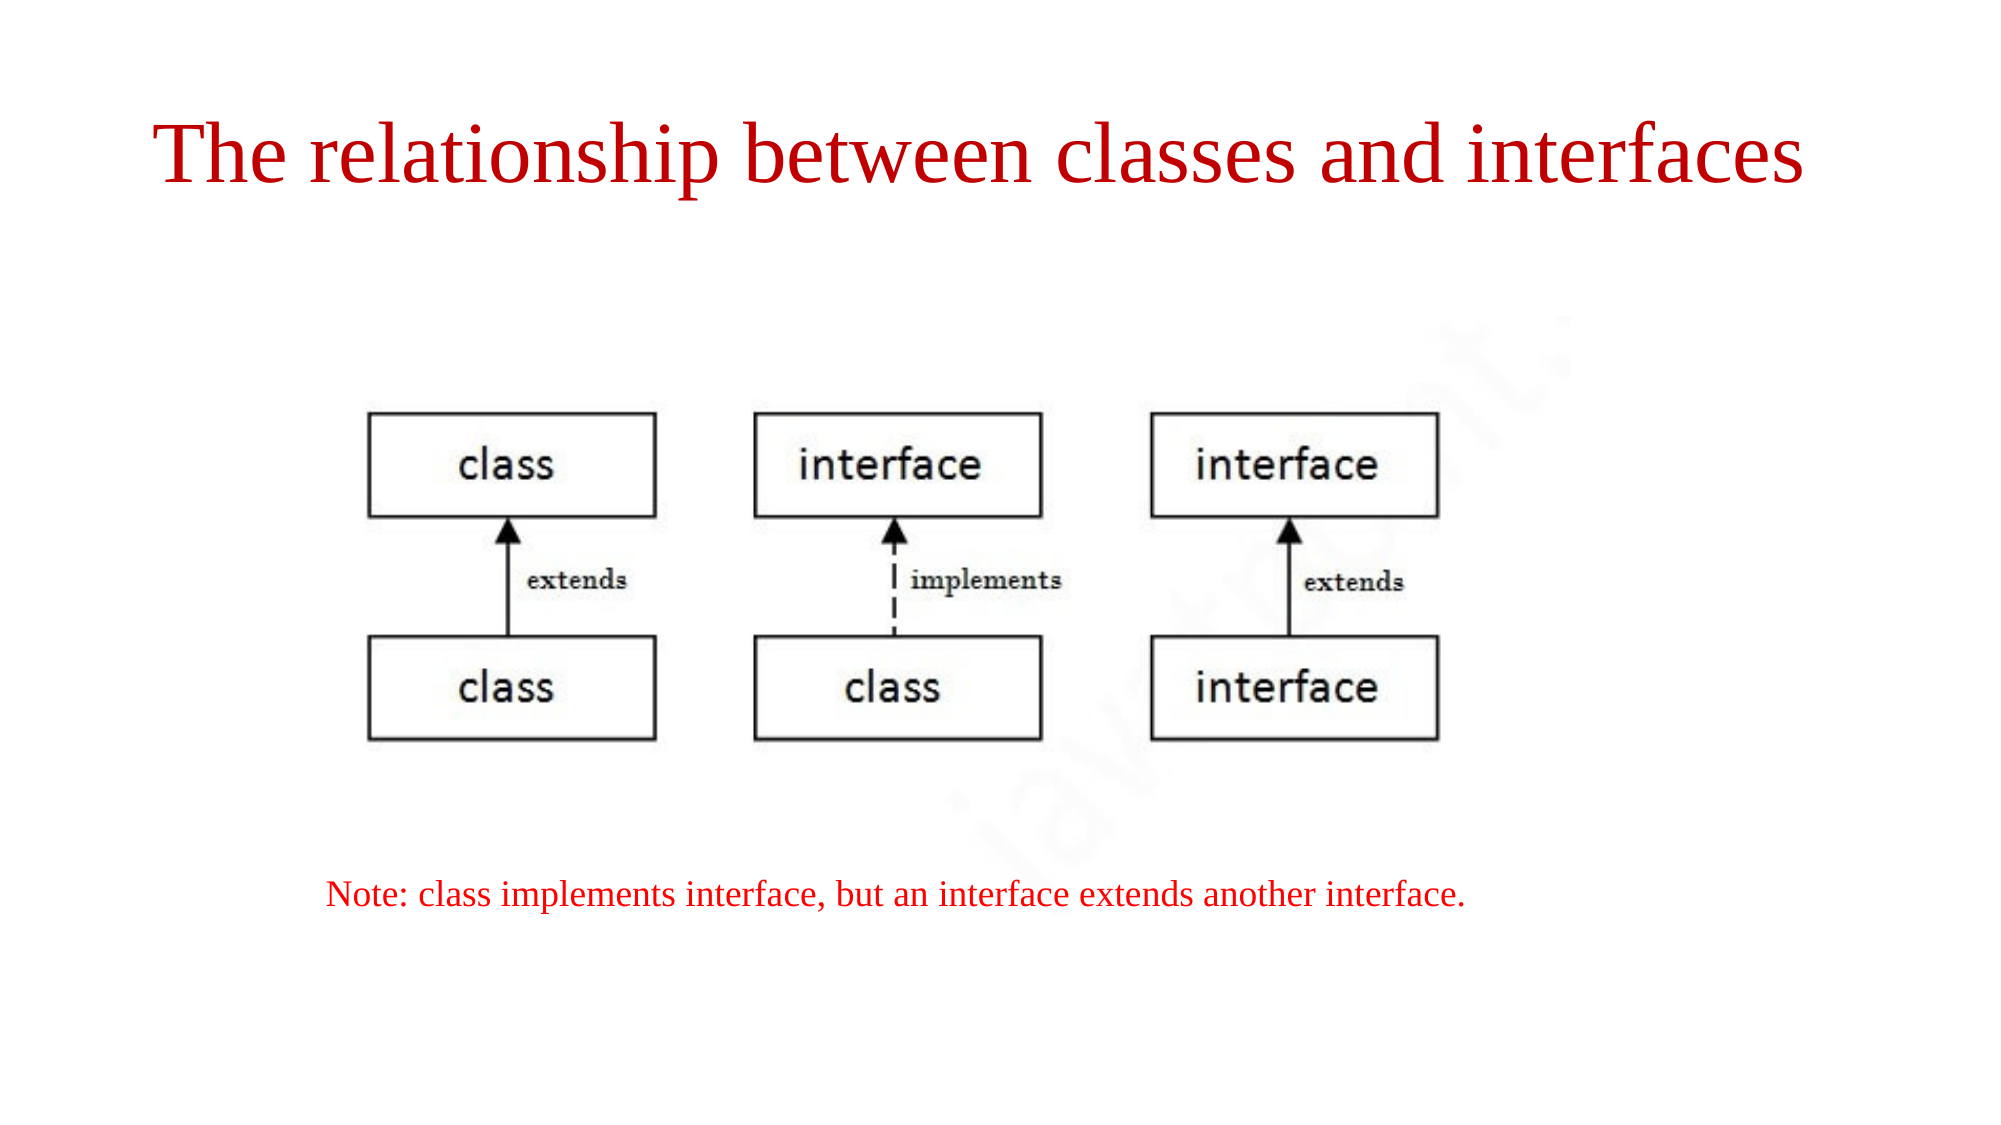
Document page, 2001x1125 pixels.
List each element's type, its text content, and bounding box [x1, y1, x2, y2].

text_box Note: class implements interface, but an interface extends another interface. [310, 861, 1705, 922]
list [332, 316, 1571, 915]
title The relationship between classes and interfaces [137, 98, 1863, 316]
